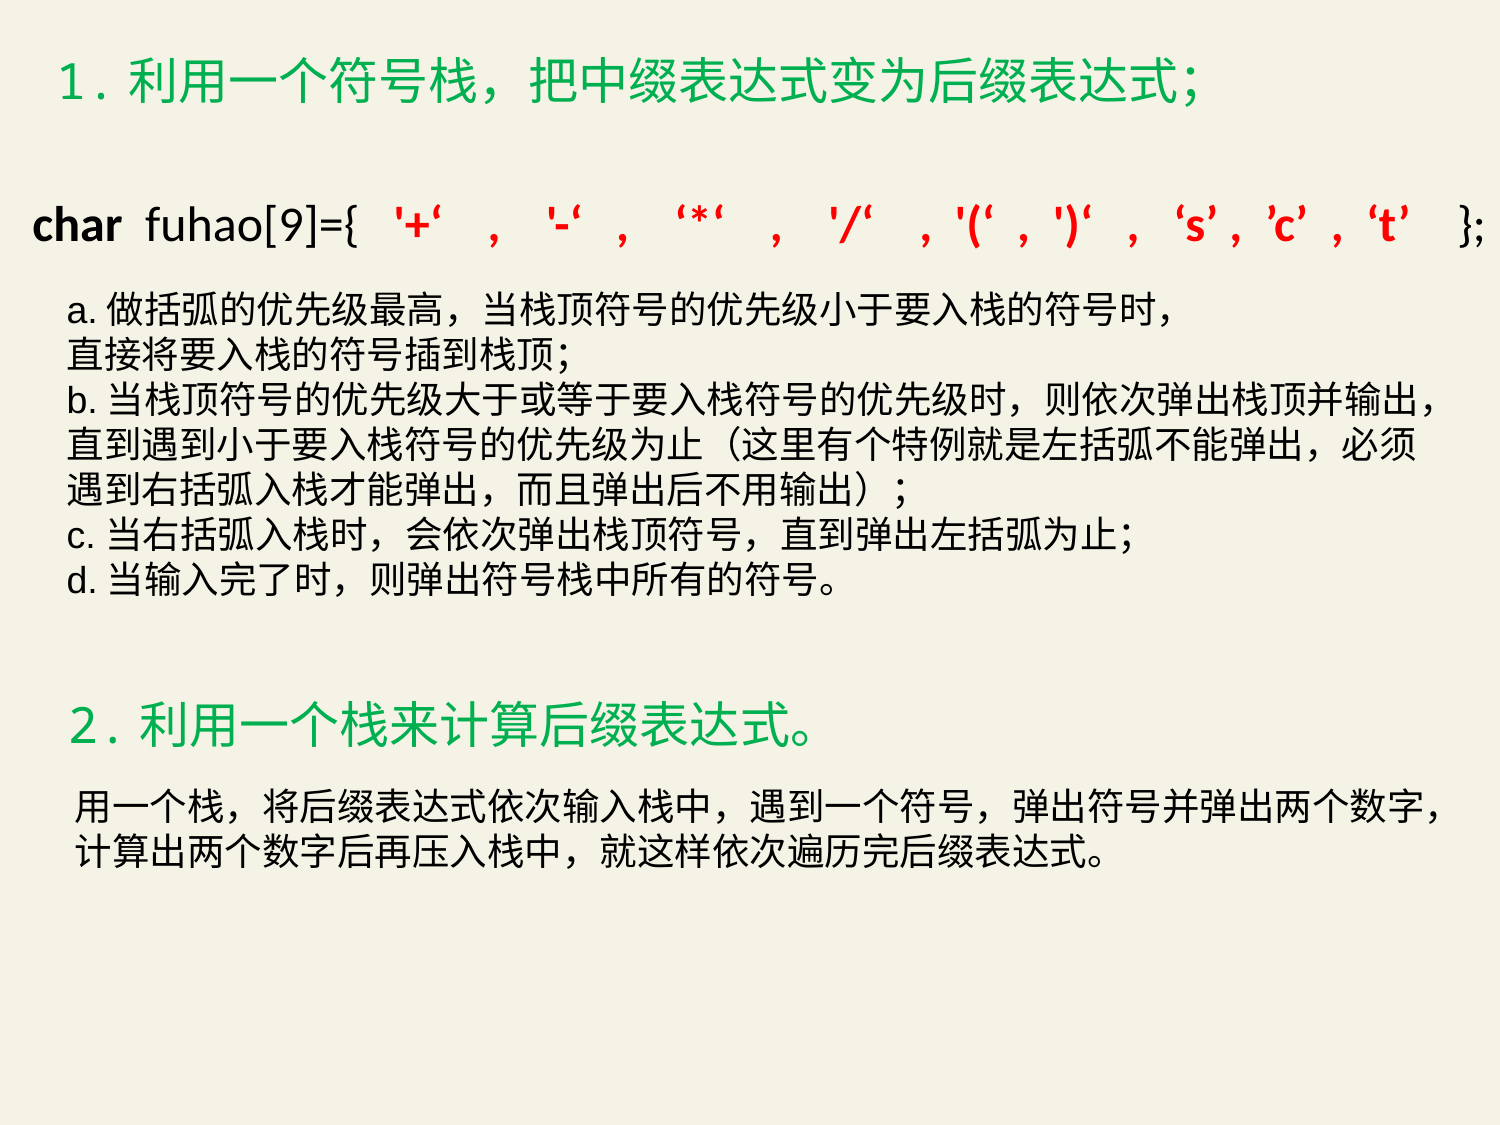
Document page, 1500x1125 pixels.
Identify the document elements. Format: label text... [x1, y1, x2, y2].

text_box char fuhao[9]={ '+‘ , '-‘ , ‘*‘ , '/‘ , '(‘ , ')‘ , ‘s’ , ’c’ , ‘t’ }; [17, 184, 1500, 260]
text_box 用一个栈，将后缀表达式依次输入栈中，遇到一个符号，弹出符号并弹出两个数字， 计算出两个数字后再压入栈中，就这样依次遍历完后缀表达式。 [60, 775, 1478, 881]
text_box a.做括弧的优先级最高，当栈顶符号的优先级小于要入栈的符号时， 直接将要入栈的符号插到栈顶； b.当栈顶符号的优先级大于或等于要入栈符号的优先级时，则依次弹出栈顶并输出， 直到遇到小于要入栈符号的优先级为止（这里有个特例就是左括弧不能弹出，必须 遇到右括弧入栈才能弹出，而且弹出后不用输出）； c.当右括弧入栈时，会依次弹出栈顶符号，直到弹出左括弧为止； d.当输入完了时，则弹出符号栈中所有的符号。 [51, 278, 1472, 609]
text_box 1.利用一个符号栈，把中缀表达式变为后缀表达式； [41, 42, 1418, 118]
text_box 2.利用一个栈来计算后缀表达式。 [53, 685, 1215, 821]
